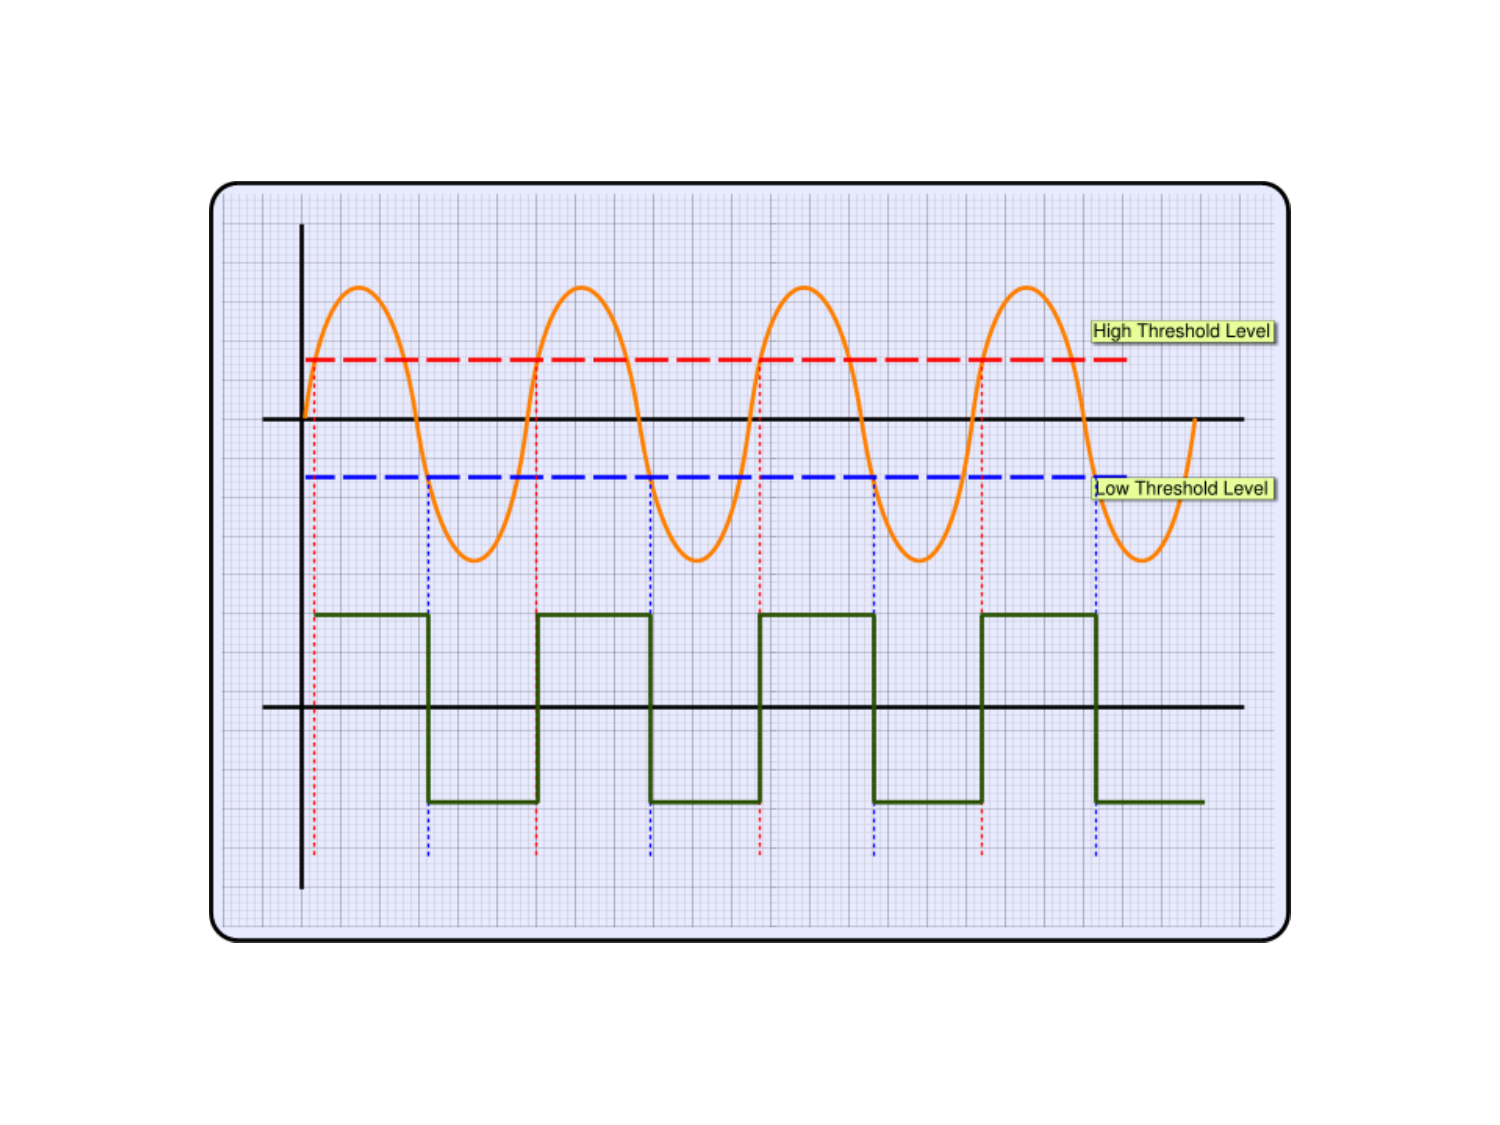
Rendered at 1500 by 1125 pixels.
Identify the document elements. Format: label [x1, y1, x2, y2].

picture [209, 181, 1291, 944]
